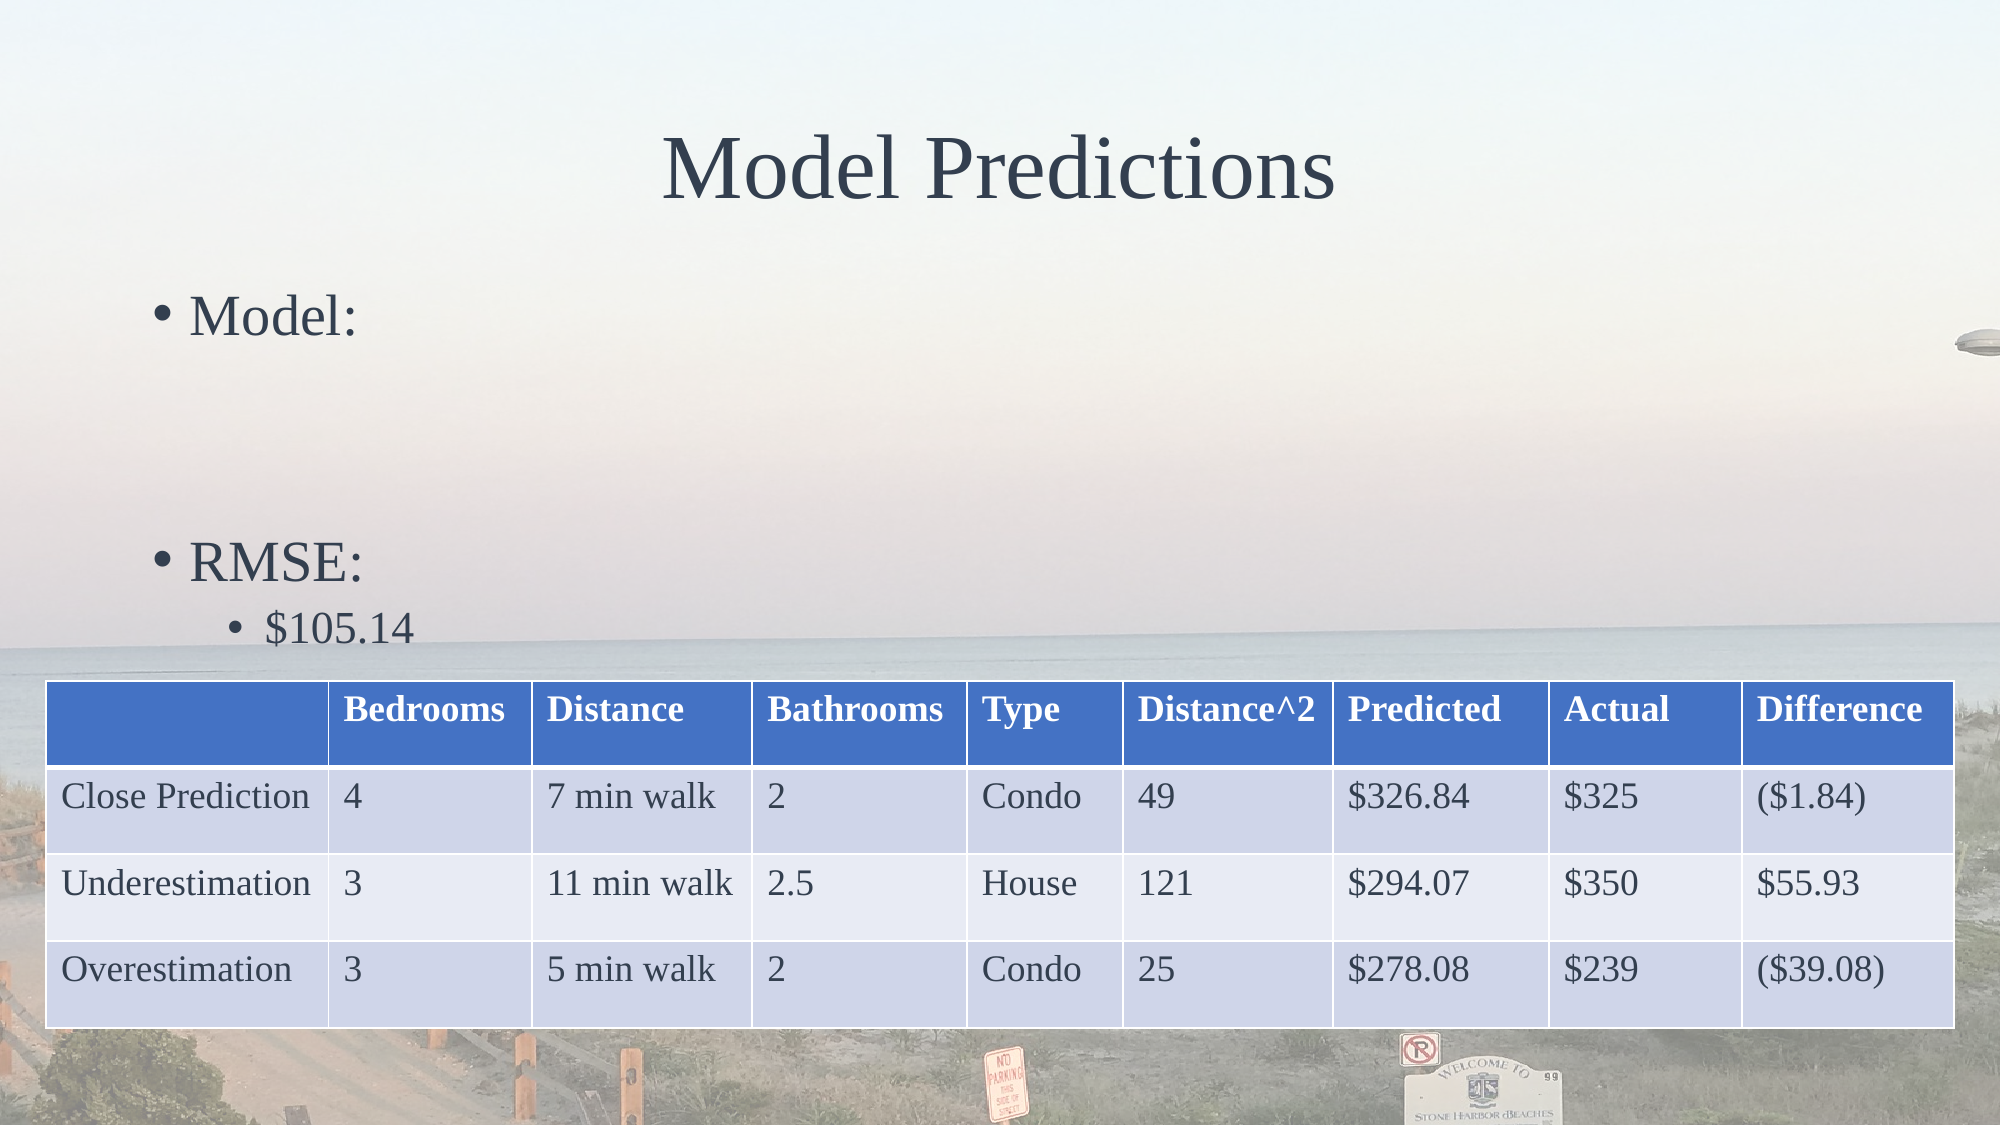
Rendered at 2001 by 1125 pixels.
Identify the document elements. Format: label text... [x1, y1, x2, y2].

title Model Predictions [137, 59, 1863, 278]
table_header Bedrooms [329, 682, 531, 765]
table_cell $239 [1550, 942, 1741, 1027]
table_cell 5 min walk [533, 942, 751, 1027]
table_cell $326.84 [1334, 770, 1548, 853]
table_cell Underestimation [47, 855, 328, 940]
table_cell Condo [968, 770, 1122, 853]
table_header Type [968, 682, 1122, 765]
table_cell $294.07 [1334, 855, 1548, 940]
table_header Distance^2 [1124, 682, 1332, 765]
table_header Actual [1550, 682, 1741, 765]
table_cell $350 [1550, 855, 1741, 940]
table_cell ($39.08) [1743, 942, 1953, 1027]
table_cell Condo [968, 942, 1122, 1027]
table_cell ($1.84) [1743, 770, 1953, 853]
table_cell 2 [753, 770, 966, 853]
table_header Difference [1743, 682, 1953, 765]
table_cell 25 [1124, 942, 1332, 1027]
table_cell $325 [1550, 770, 1741, 853]
table_cell House [968, 855, 1122, 940]
table_cell 2.5 [753, 855, 966, 940]
table_header Predicted [1334, 682, 1548, 765]
table_cell 121 [1124, 855, 1332, 940]
table_cell 3 [329, 855, 531, 940]
table_cell $278.08 [1334, 942, 1548, 1027]
table_header [47, 682, 328, 765]
table_cell 2 [753, 942, 966, 1027]
table_cell $55.93 [1743, 855, 1953, 940]
table_cell Overestimation [47, 942, 328, 1027]
table_cell 11 min walk [533, 855, 751, 940]
table_header Distance [533, 682, 751, 765]
table_cell 7 min walk [533, 770, 751, 853]
table_cell 3 [329, 942, 531, 1027]
table_header Bathrooms [753, 682, 966, 765]
table_cell 4 [329, 770, 531, 853]
table_cell 49 [1124, 770, 1332, 853]
table_cell Close Prediction [47, 770, 328, 853]
